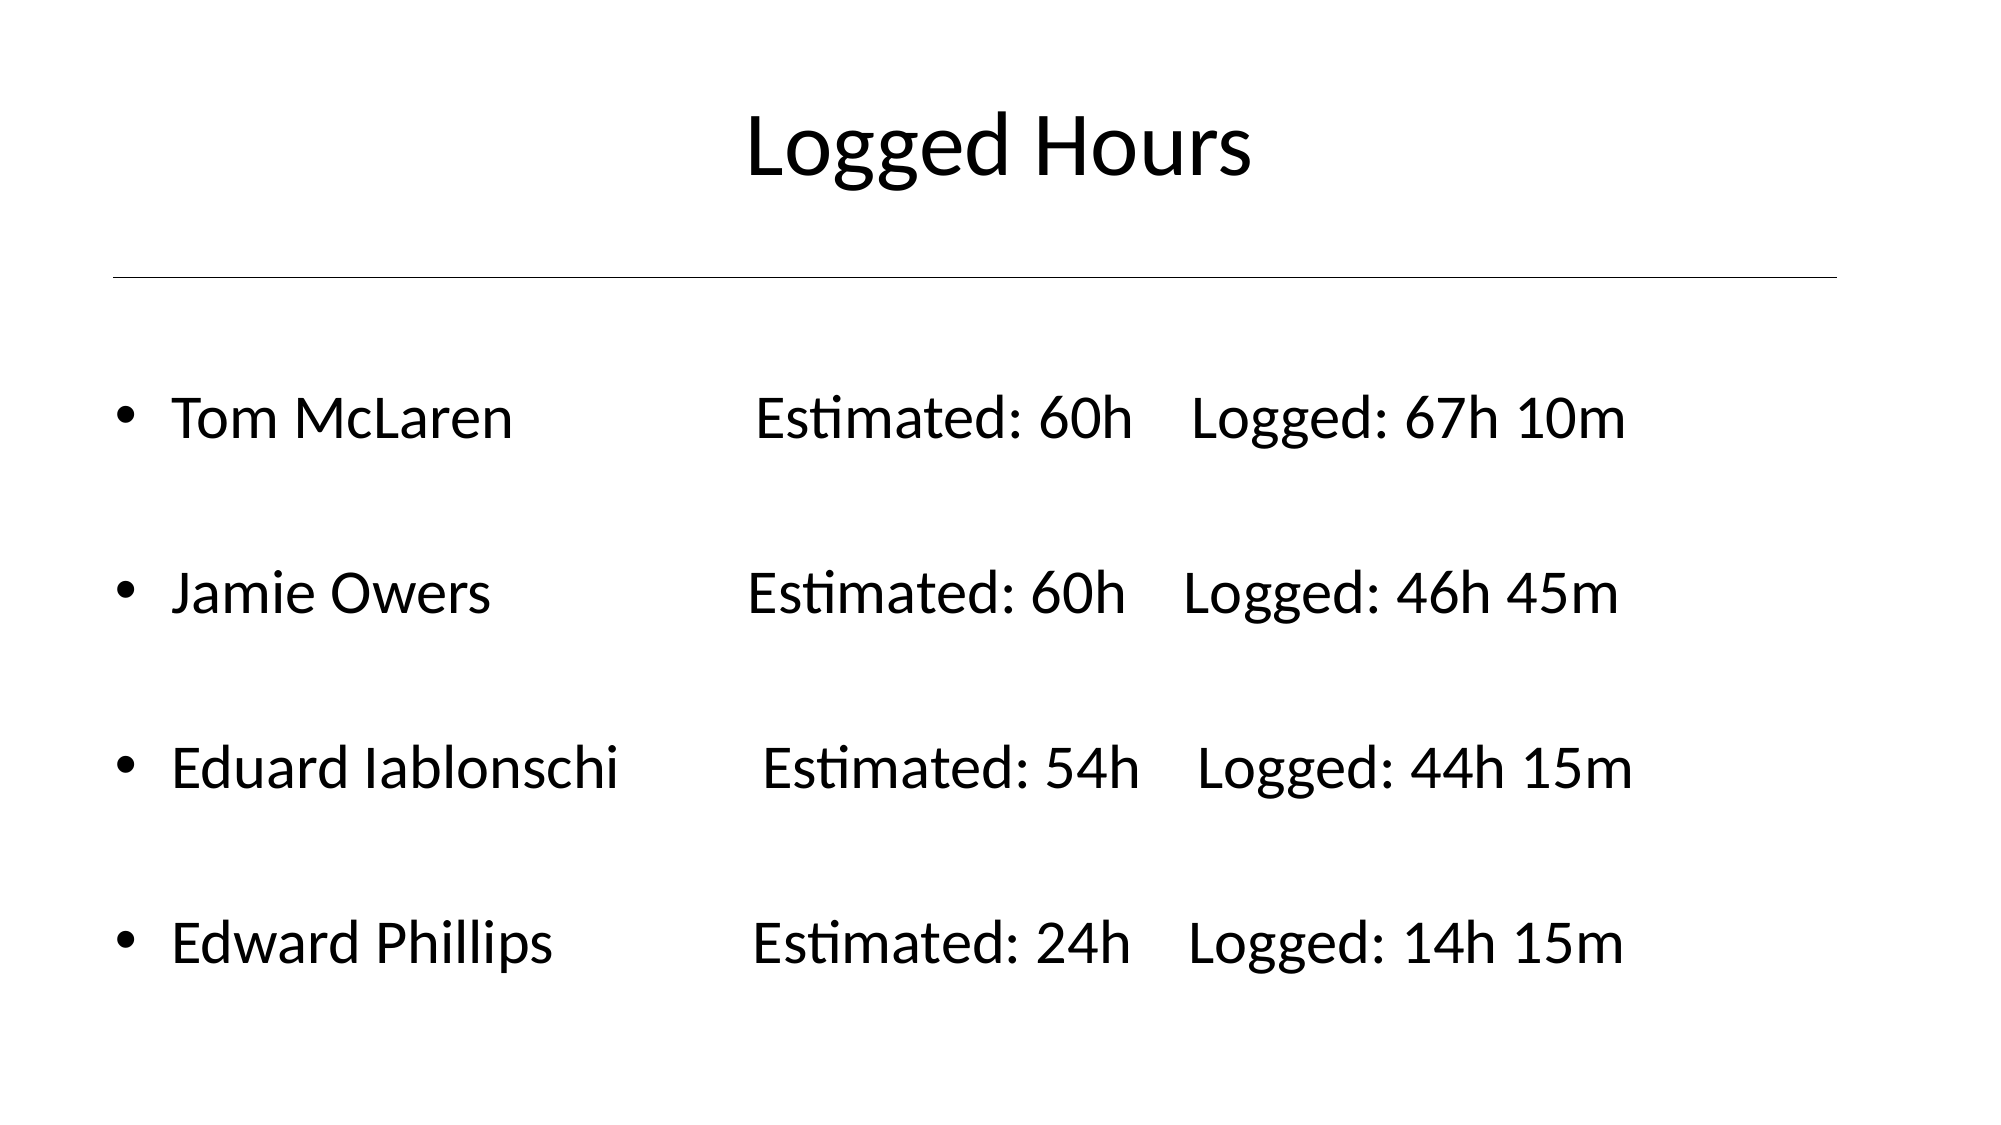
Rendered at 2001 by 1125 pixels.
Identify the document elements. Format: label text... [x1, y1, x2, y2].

list Tom McLaren Estimated: 60h Logged: 67h 10m Jamie Owers Estimated: 60h Logged: 46h 45m Eduard Iablonschi Estimated: 54h Logged: 44h 15m Edward Phillips Estimated: 24h Logged: 14h 15m [99, 368, 1900, 1112]
title Logged Hours [99, 45, 1900, 233]
